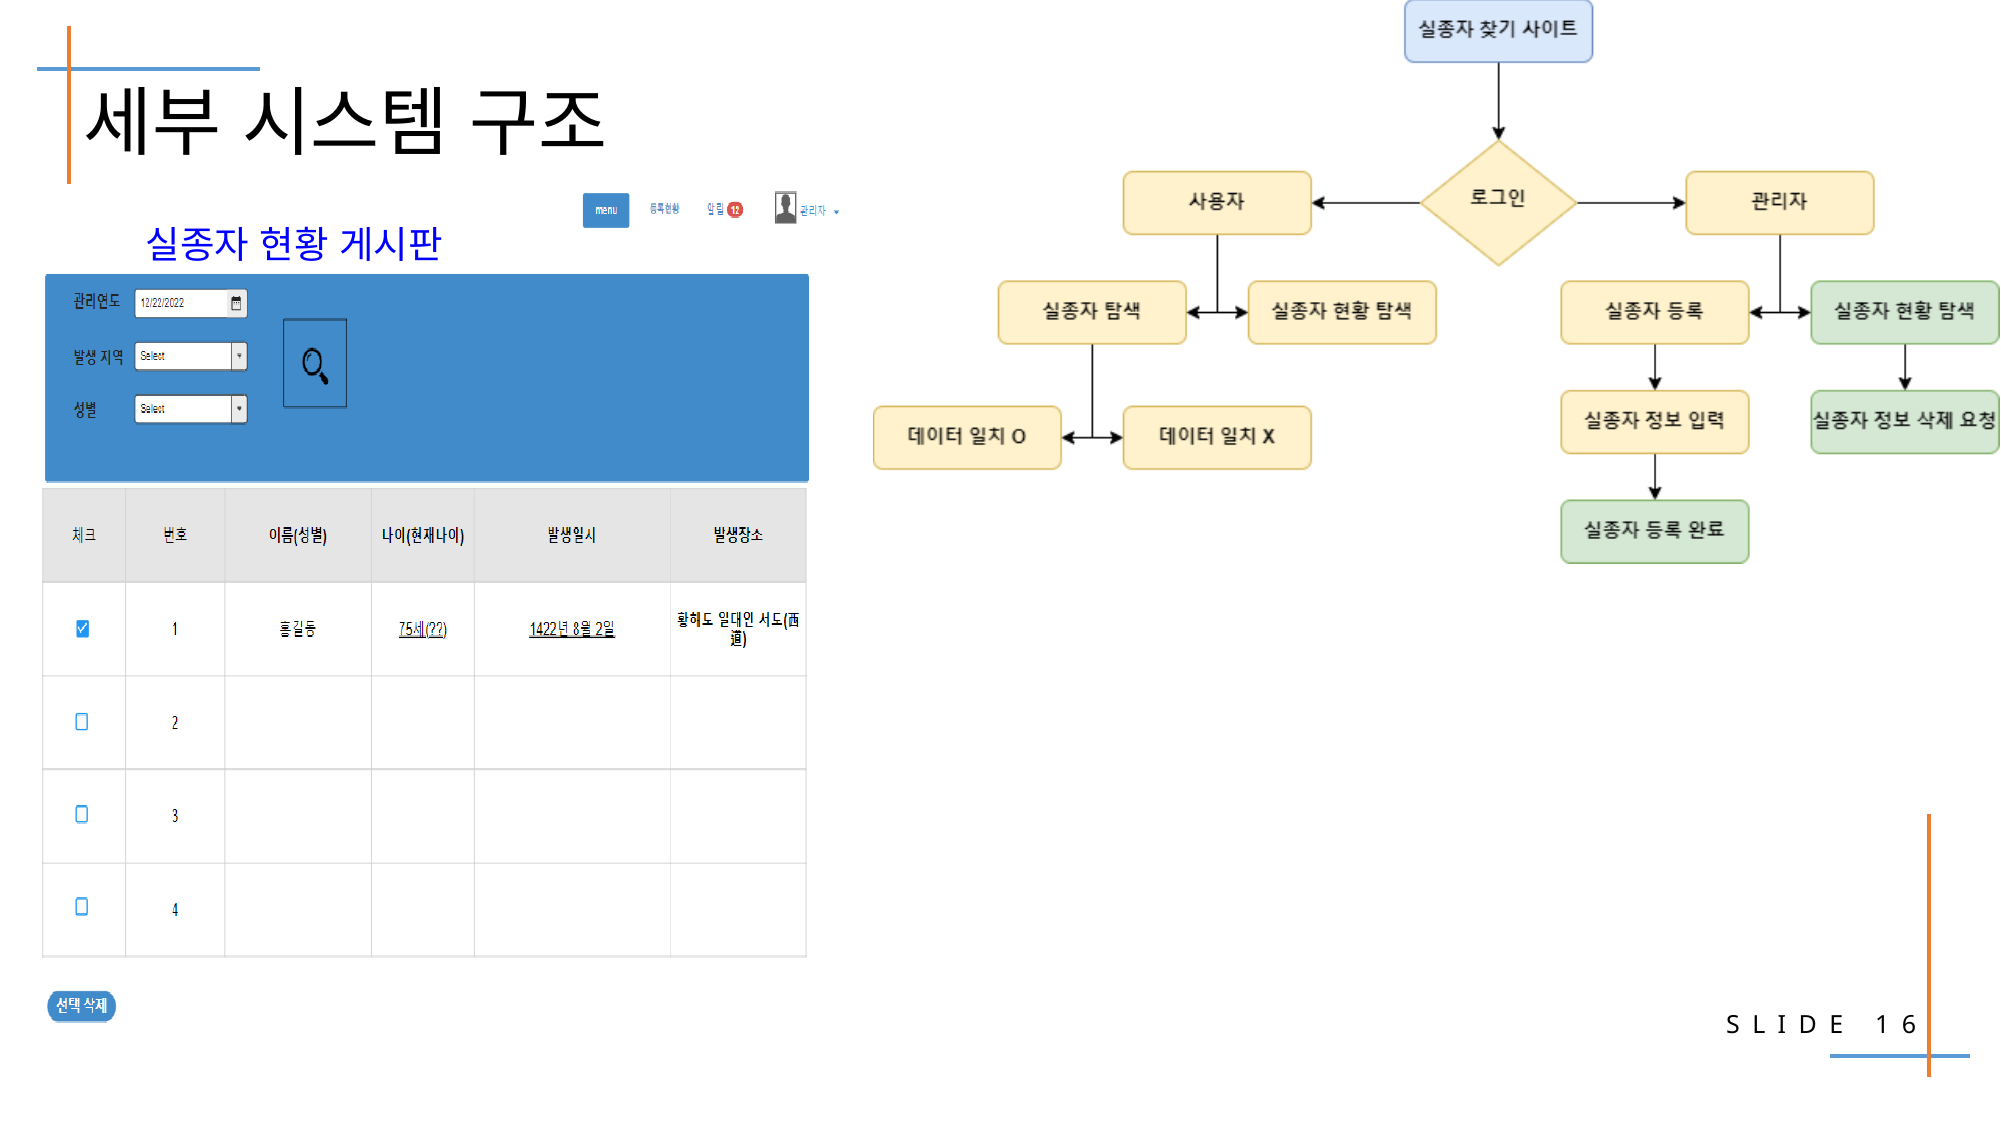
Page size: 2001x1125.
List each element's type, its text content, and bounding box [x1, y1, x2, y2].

list 세부 시스템 구조 [68, 72, 873, 179]
text_box 실종자 현황 게시판 [61, 213, 528, 274]
picture [873, 0, 2000, 565]
text_box [39, 188, 845, 1028]
